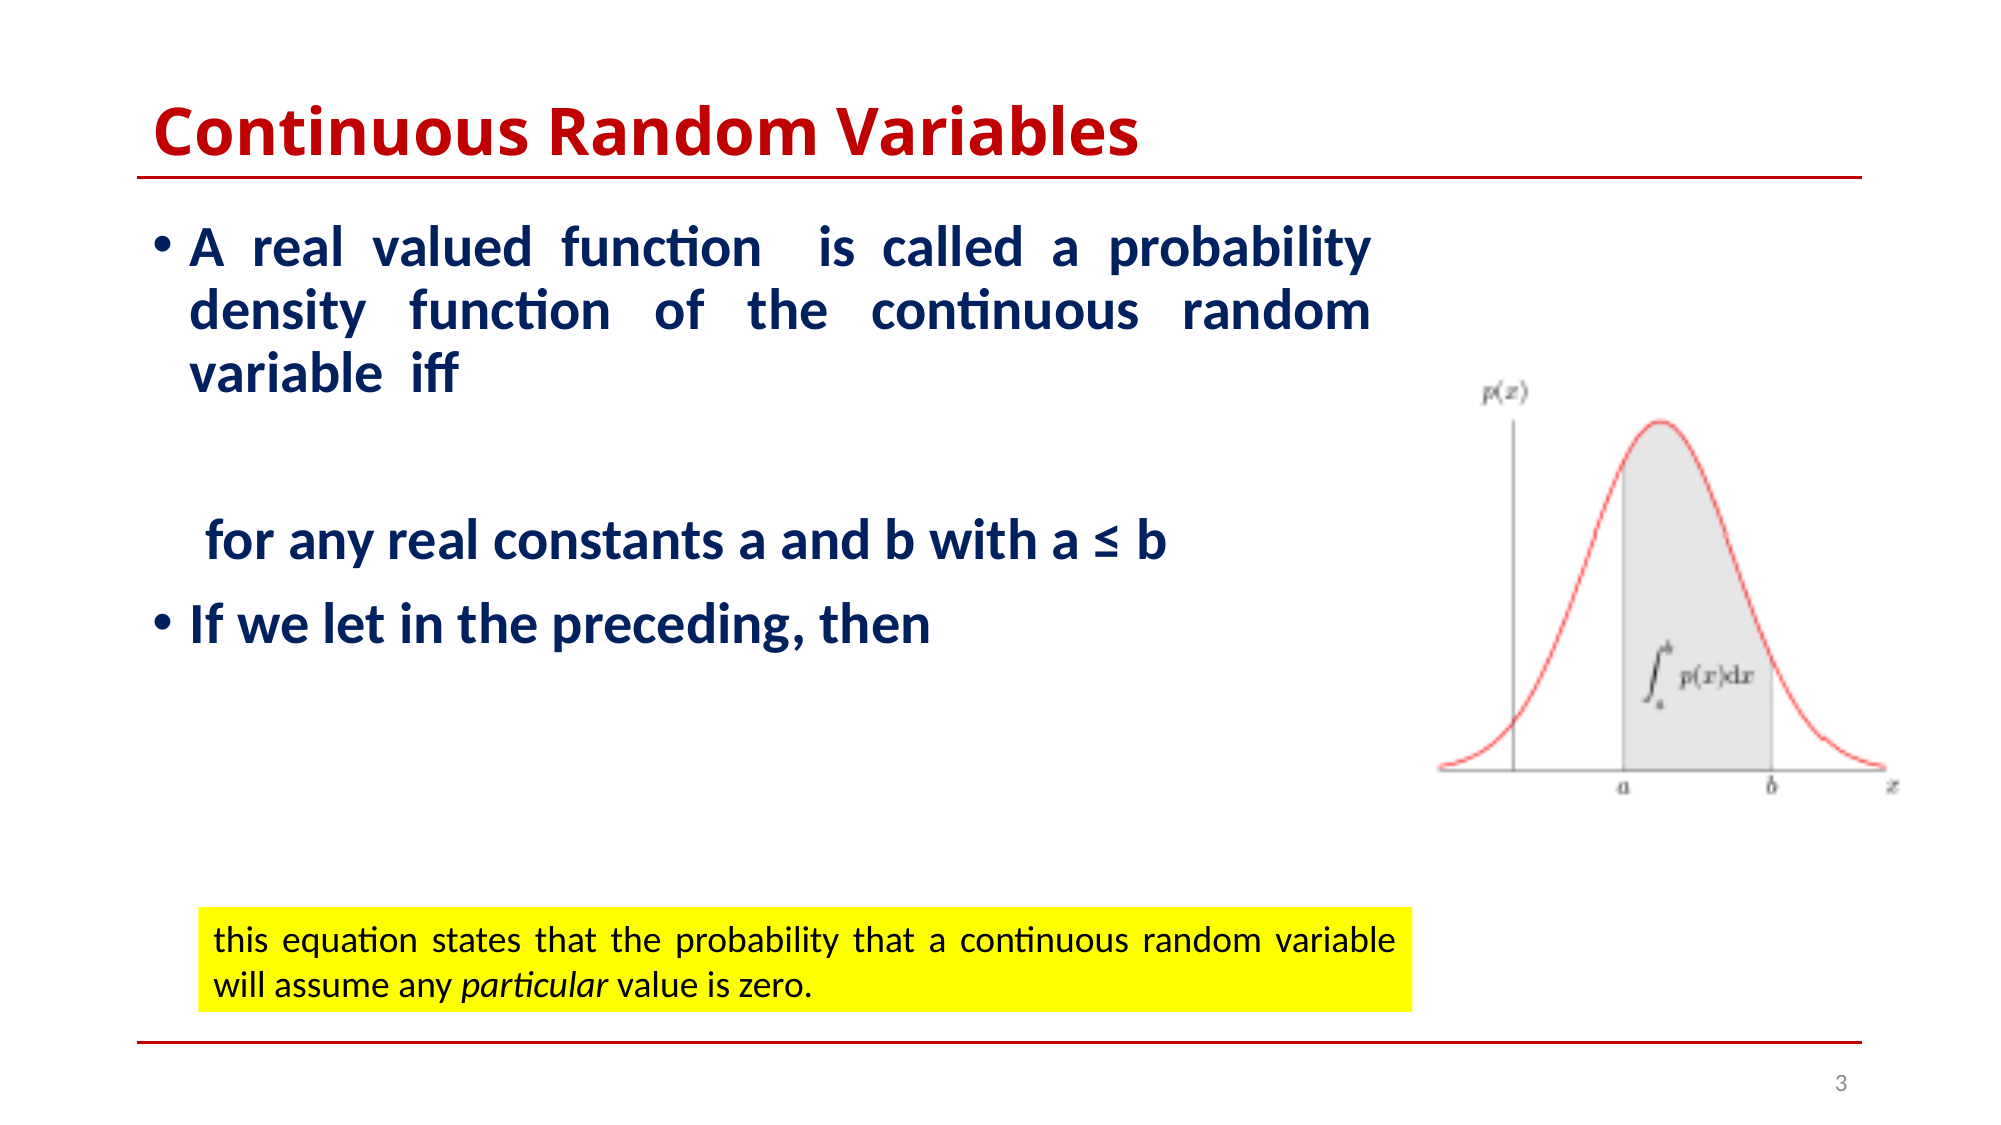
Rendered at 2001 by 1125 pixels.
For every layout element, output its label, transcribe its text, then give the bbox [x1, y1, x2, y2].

title Continuous Random Variables [137, 90, 1863, 178]
text_box this equation states that the probability that a continuous random variable will assume any particular value is zero. [198, 907, 1413, 1012]
picture [1387, 359, 1938, 805]
slide_number 3 [1412, 1051, 1863, 1111]
